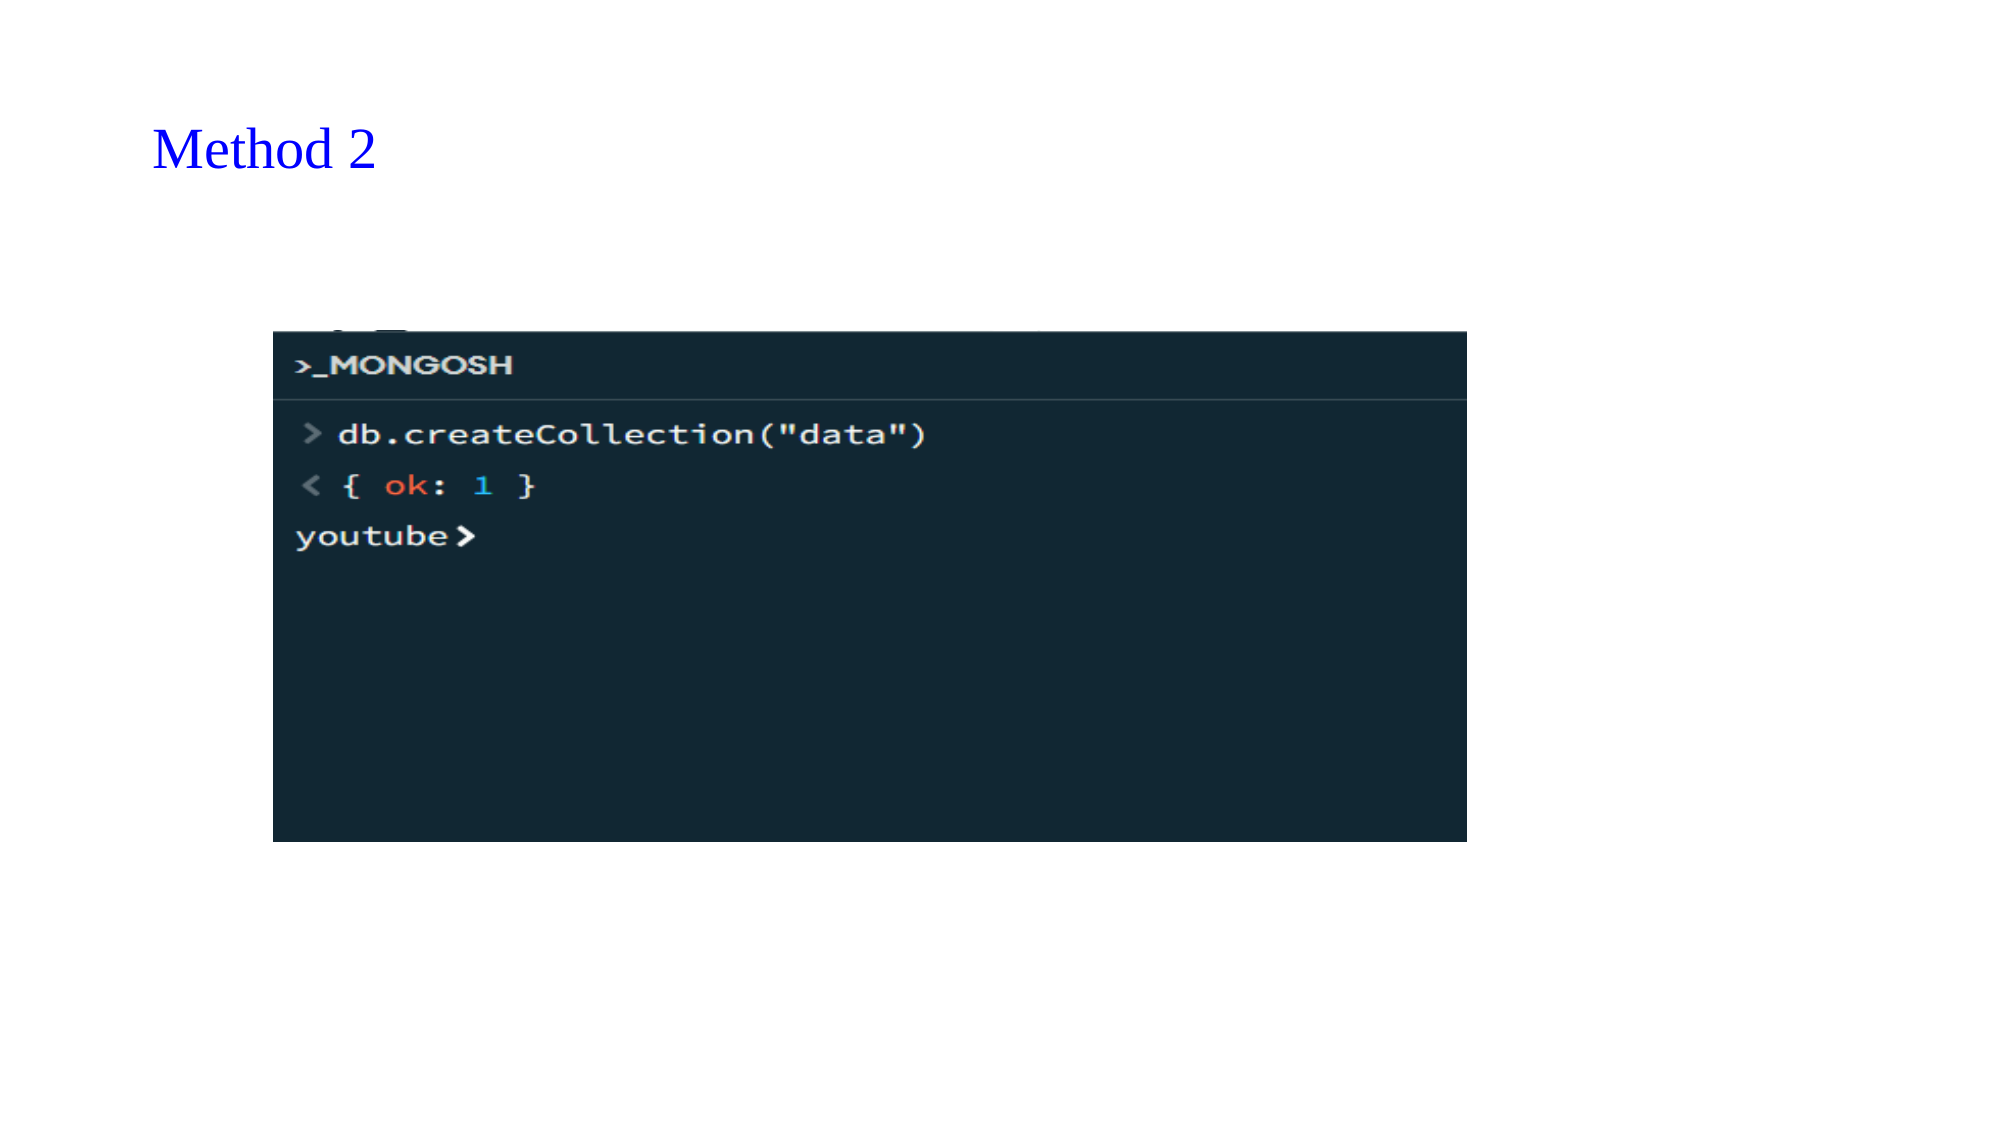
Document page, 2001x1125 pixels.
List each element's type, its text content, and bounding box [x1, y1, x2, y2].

list Method 2 [137, 67, 1863, 1014]
picture [273, 330, 1467, 842]
